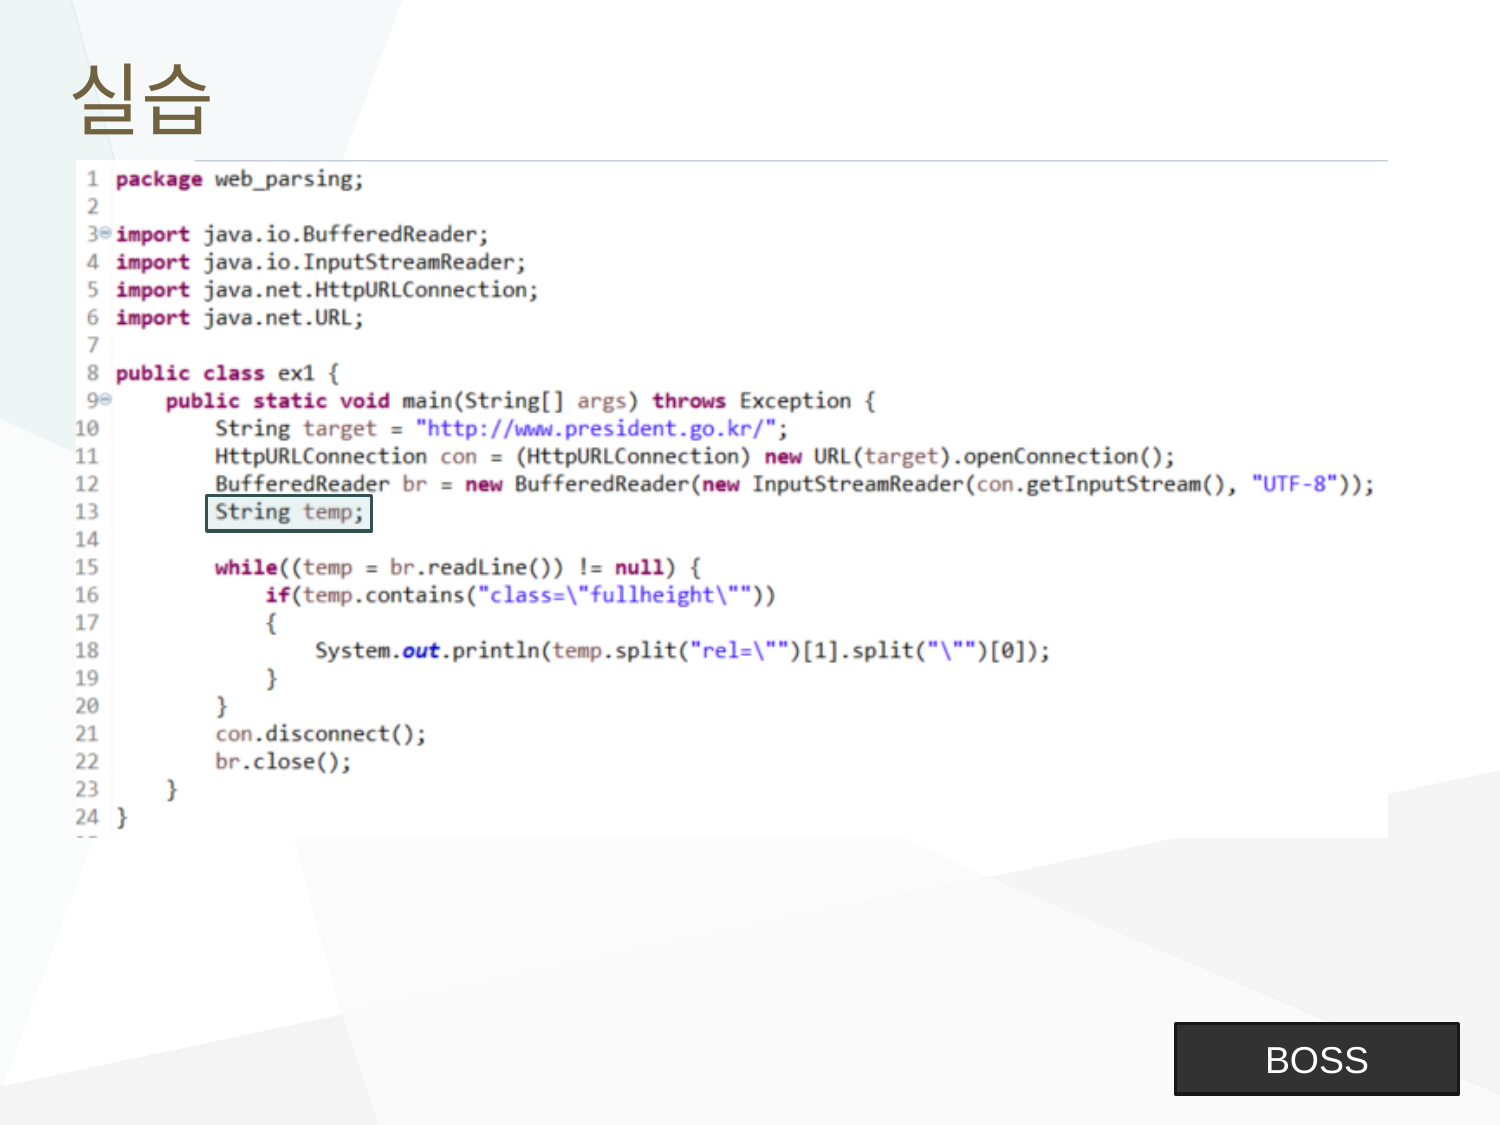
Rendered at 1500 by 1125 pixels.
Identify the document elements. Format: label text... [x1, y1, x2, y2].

title 실습 [53, 20, 1444, 175]
picture [76, 160, 1389, 839]
text_box BOSS [1174, 1022, 1460, 1096]
